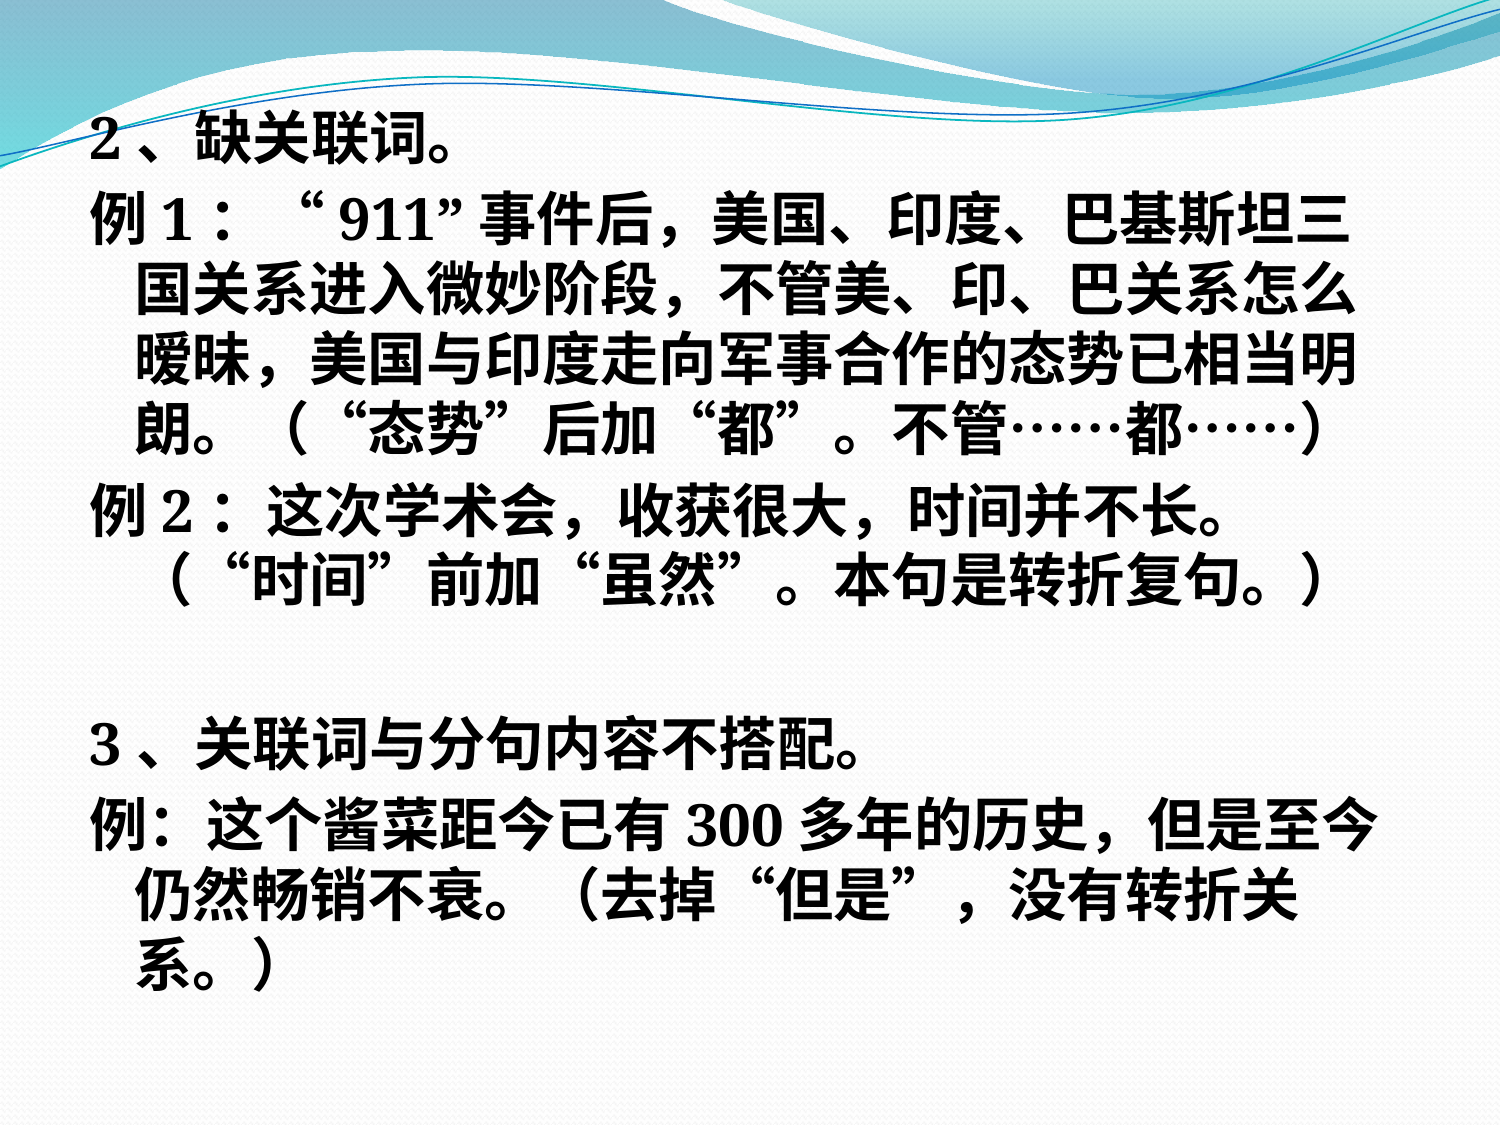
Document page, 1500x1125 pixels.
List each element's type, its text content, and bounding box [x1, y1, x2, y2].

list 2、缺关联词。 例1：“911”事件后，美国、印度、巴基斯坦三国关系进入微妙阶段，不管美、印、巴关系怎么暧昧，美国与印度走向军事合作的态势已相当明朗。（“态势”后加“都”。不管……都……） 例2：这次学术会，收获很大，时间并不长。（“时间”前加“虽然”。本句是转折复句。） 3、关联词与分句内容不搭配。 例：这个酱菜距今已有300多年的历史，但是至今仍然畅销不衰。（去掉“但是”，没有转折关系。） [75, 93, 1425, 1038]
